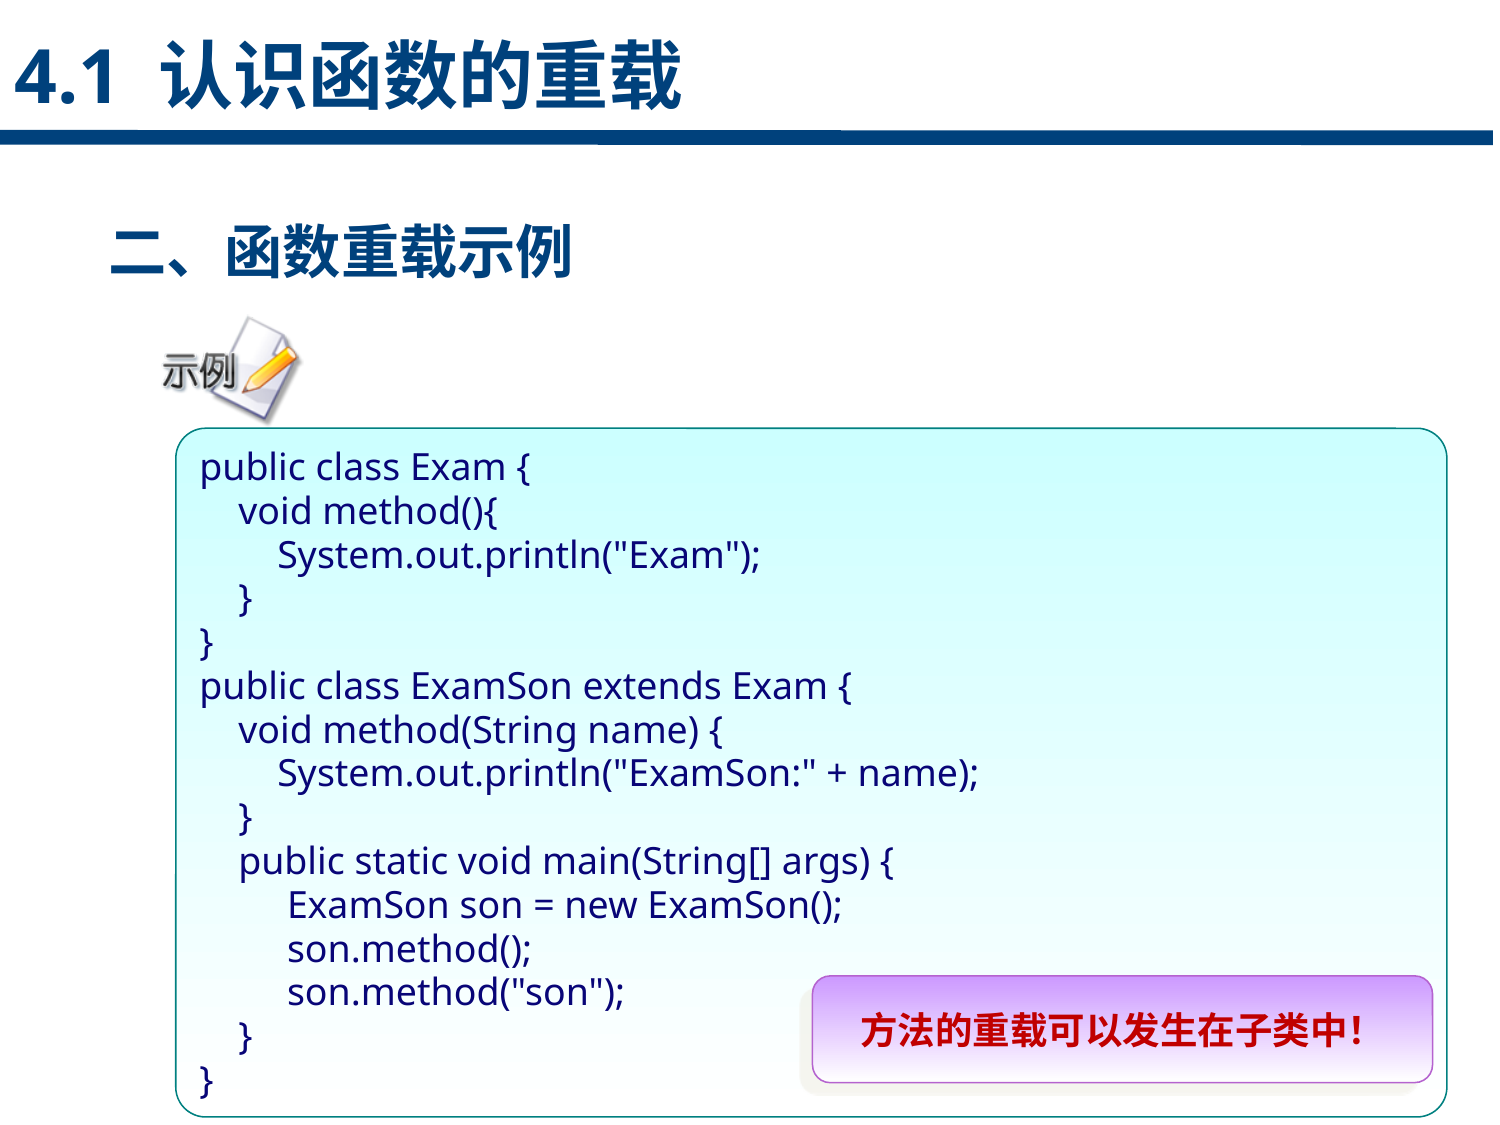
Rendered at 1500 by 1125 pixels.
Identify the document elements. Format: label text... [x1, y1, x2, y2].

text_box 4.1 认识函数的重载 [0, 21, 699, 127]
picture [152, 314, 304, 428]
text_box 二、函数重载示例 [5, 172, 1317, 293]
text_box public class Exam { void method(){ System.out.println("Exam"); } } public class ExamSon extends Exam { void method(String name) { System.out.println("ExamSon:" + name); } public static void main(String[] args) { ExamSon son = new ExamSon(); son.method(); son.method("son"); } } [175, 428, 1447, 1117]
text_box 方法的重载可以发生在子类中！ [812, 975, 1433, 1083]
text_box [307, 351, 1459, 1094]
